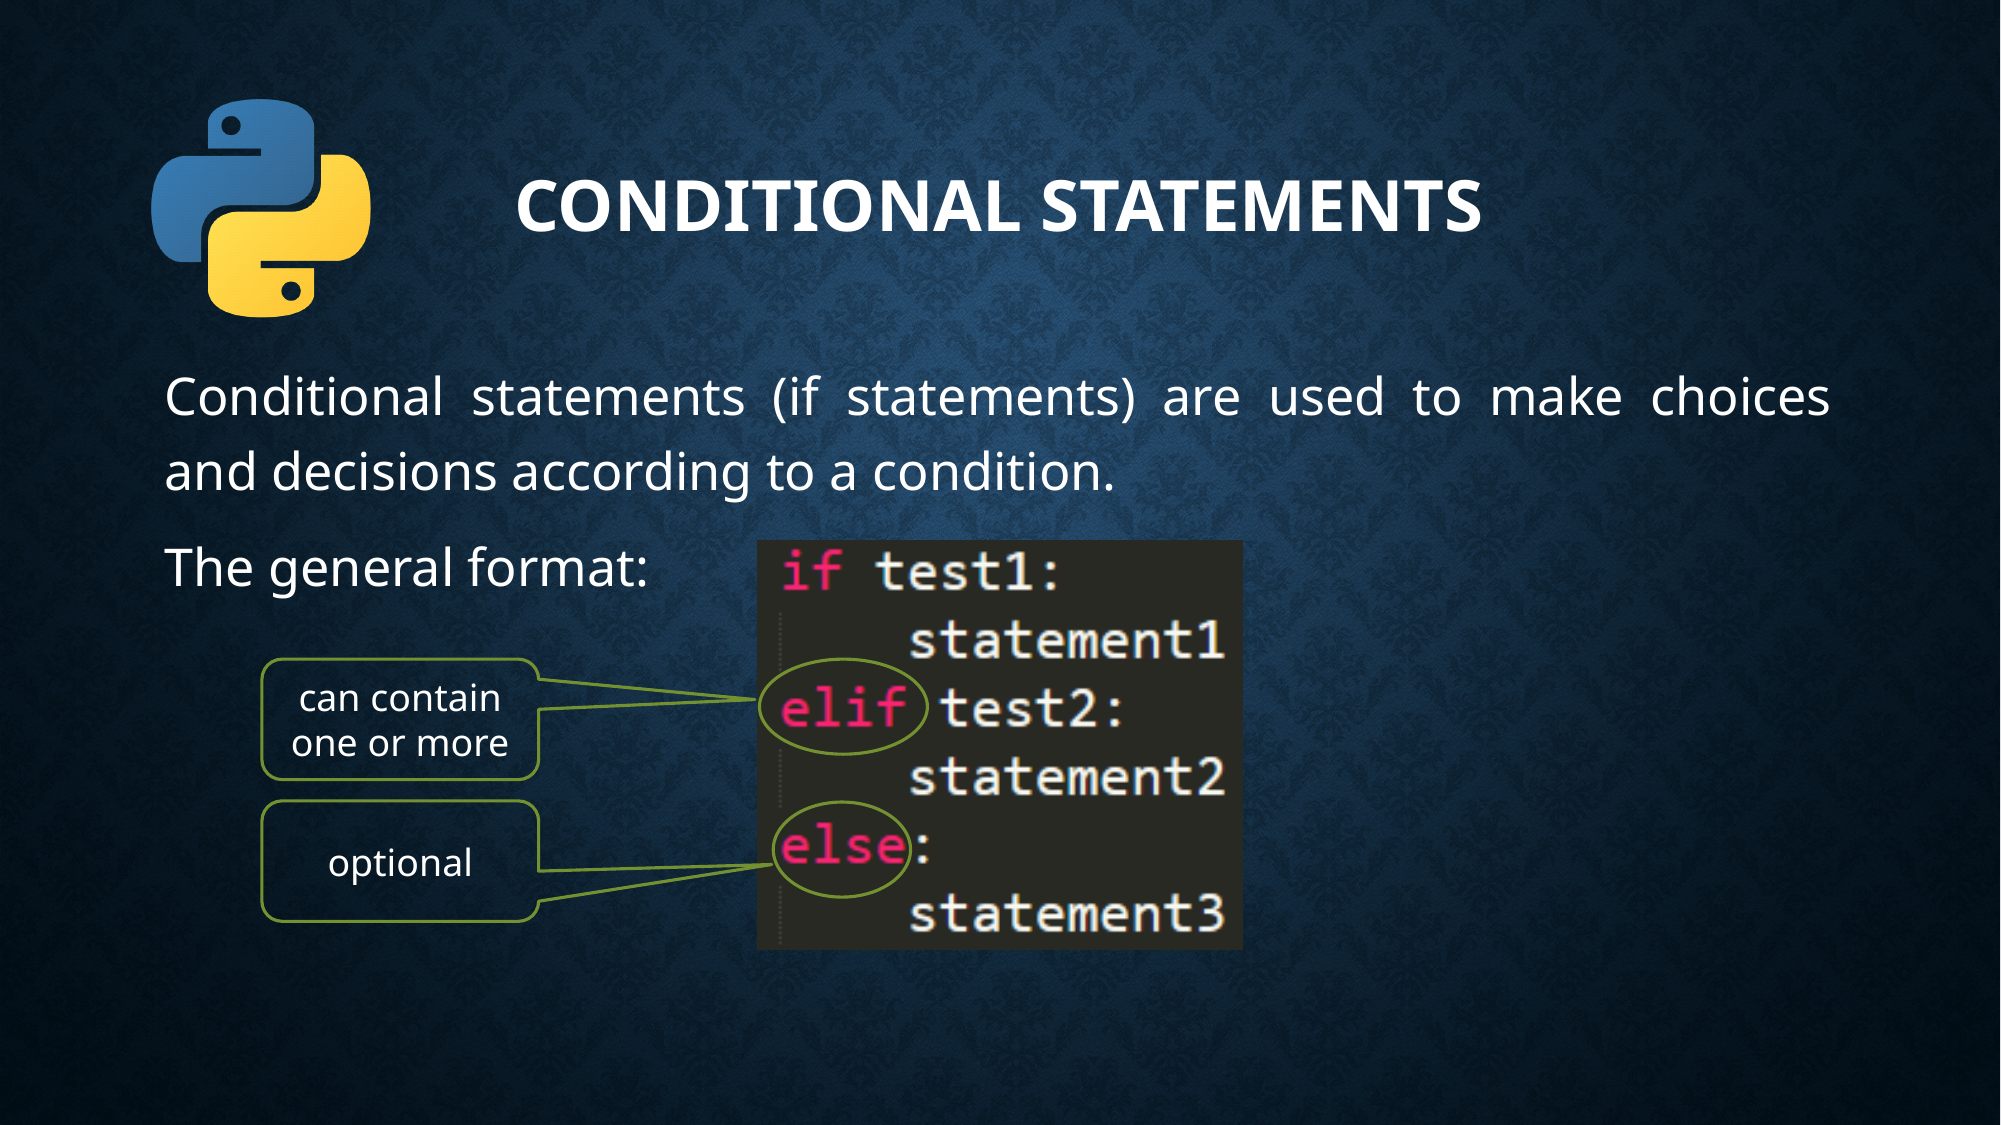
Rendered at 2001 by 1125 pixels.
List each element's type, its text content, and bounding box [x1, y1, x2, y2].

text_box optional [260, 799, 749, 923]
picture [756, 540, 1244, 951]
text_box can contain one or more [260, 657, 749, 782]
title Conditional statements [371, 99, 1849, 318]
list Conditional statements (if statements) are used to make choices and decisions according to a condition. The general format: [149, 343, 1849, 950]
picture [151, 99, 371, 318]
